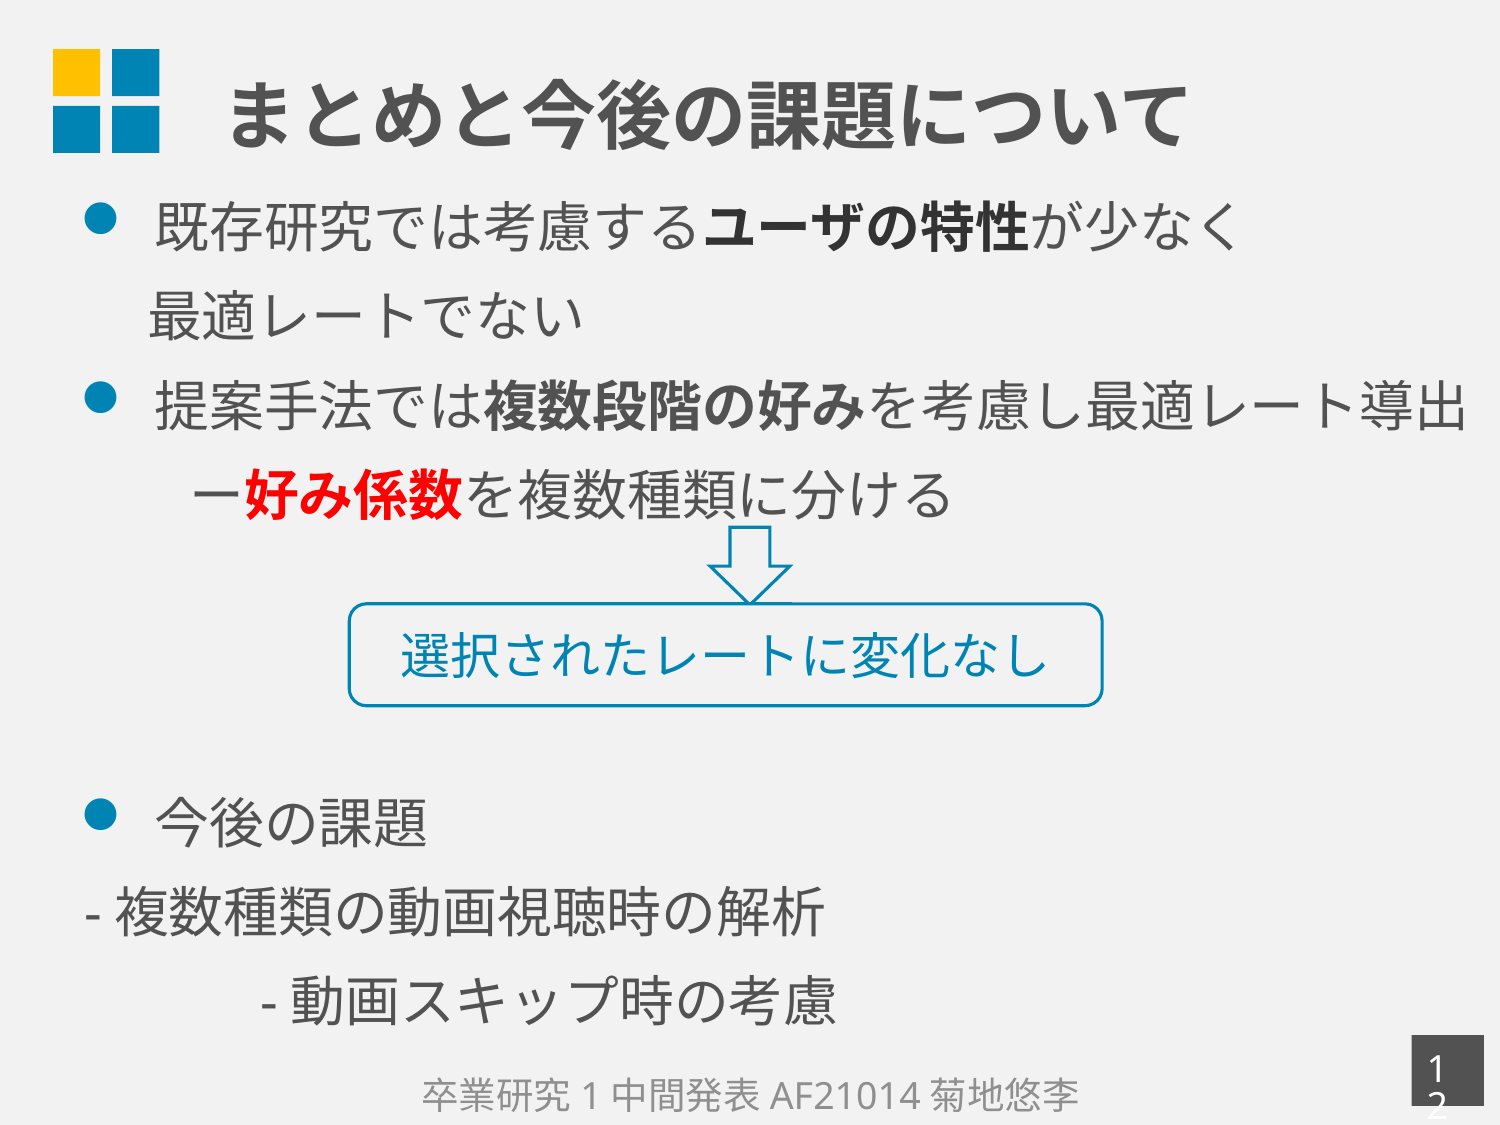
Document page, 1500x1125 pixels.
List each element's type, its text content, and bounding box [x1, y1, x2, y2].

text_box 選択されたレートに変化なし [348, 603, 1103, 707]
text_box [708, 526, 792, 603]
slide_number 11 [1411, 1035, 1484, 1106]
text_box まとめと今後の課題について [206, 19, 1500, 208]
footer 卒業研究1中間発表AF21014菊地悠李 [278, 1064, 1223, 1125]
